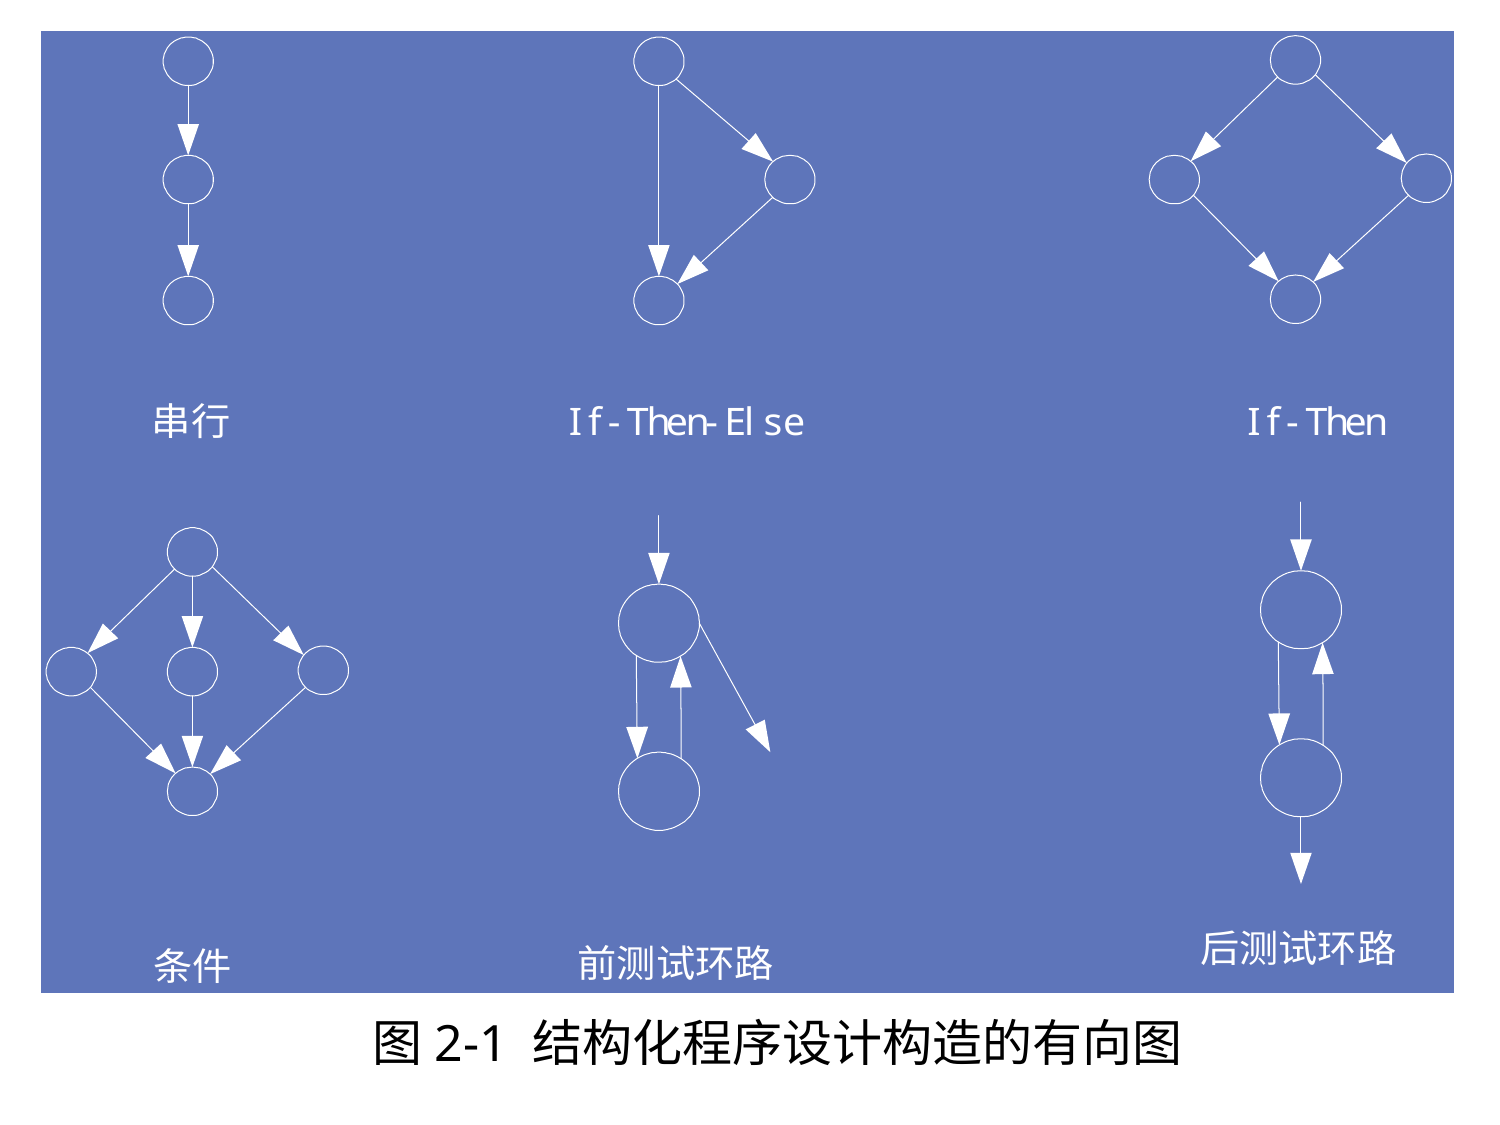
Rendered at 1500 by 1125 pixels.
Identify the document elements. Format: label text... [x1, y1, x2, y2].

text_box 图2-1 结构化程序设计构造的有向图 [183, 1011, 1329, 1081]
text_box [41, 30, 1454, 994]
